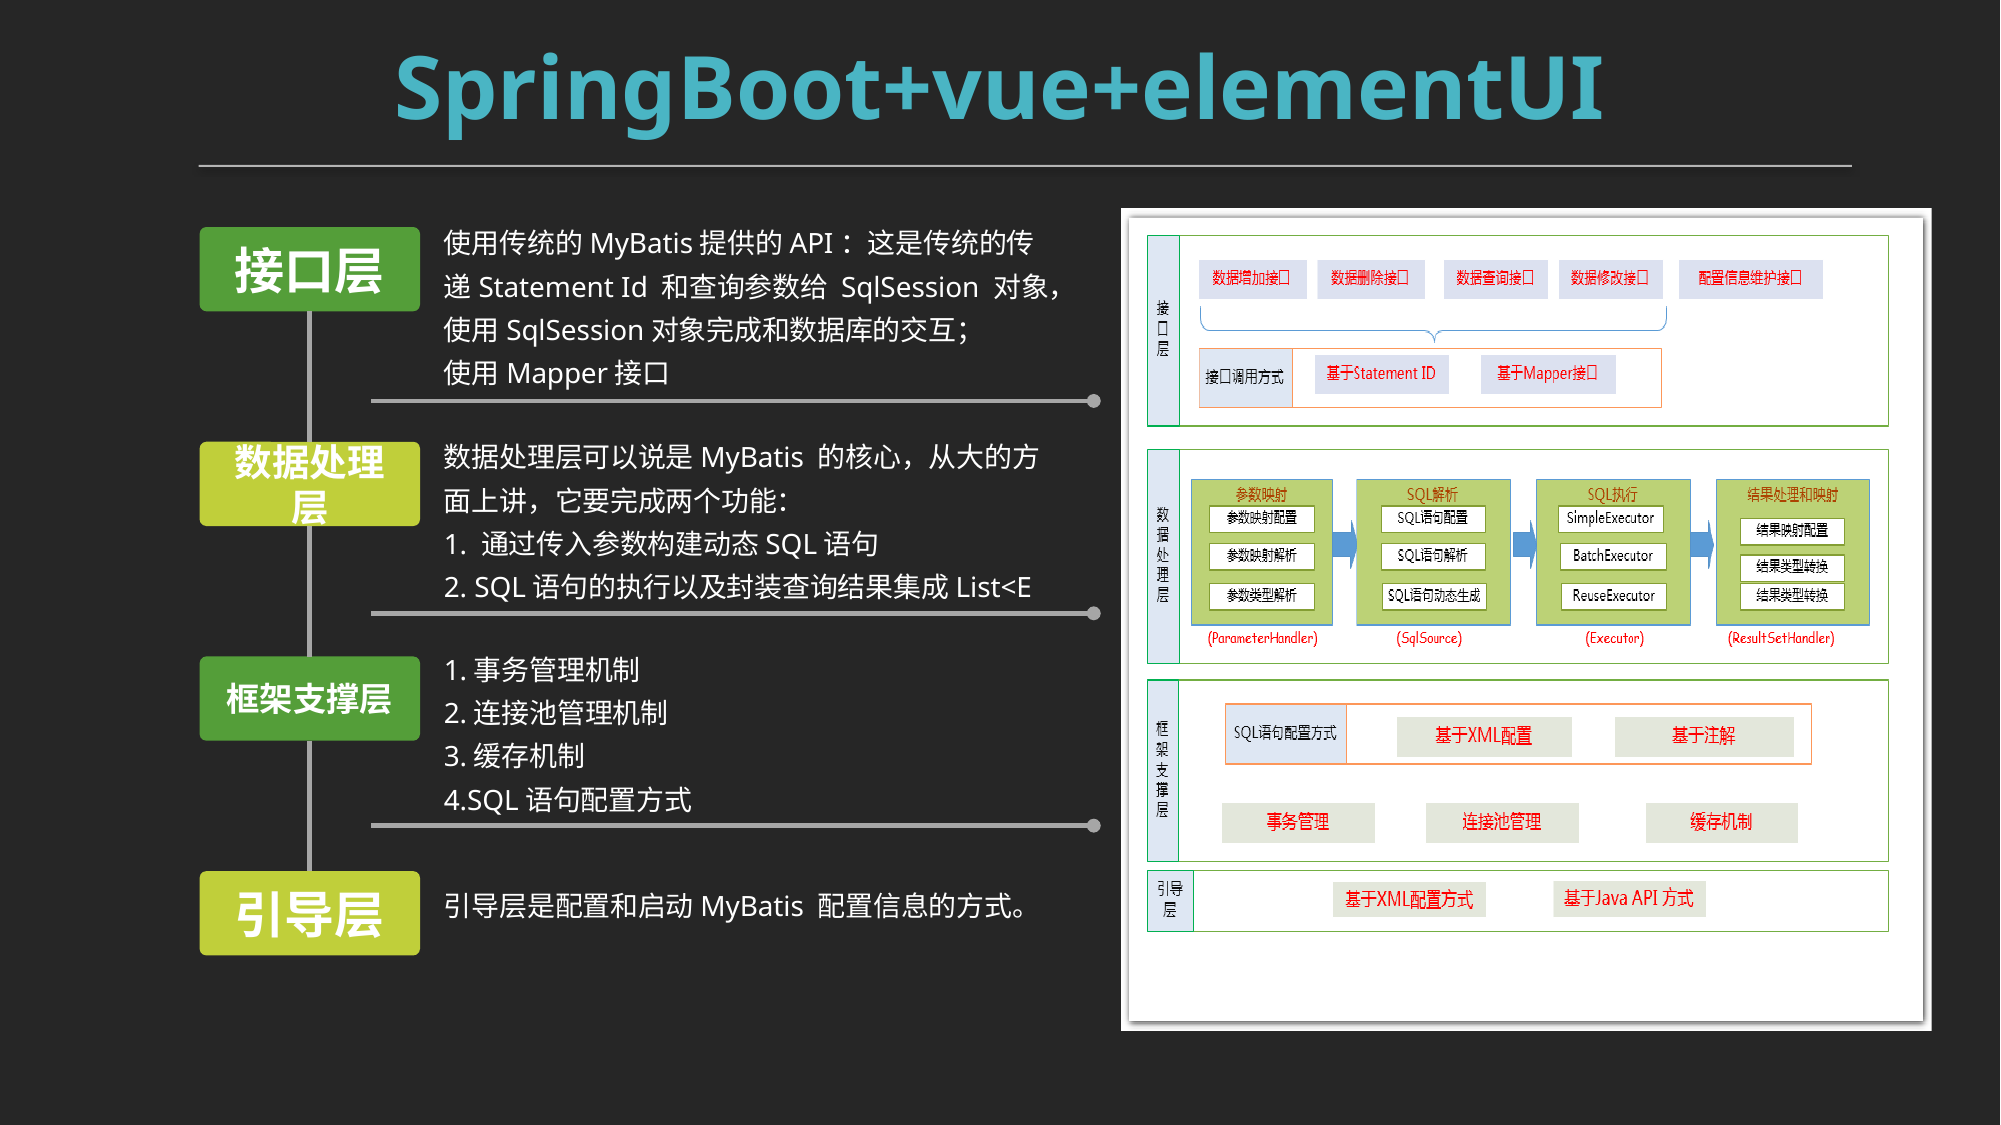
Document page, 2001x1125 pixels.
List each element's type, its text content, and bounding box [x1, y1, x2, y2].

text_box 引导层是配置和启动MyBatis 配置信息的方式。 [429, 871, 1073, 930]
text_box 引导层 [197, 869, 423, 958]
text_box 数据处理层 [197, 439, 423, 529]
text_box 框架支撑层 [197, 654, 423, 743]
list SpringBoot+vue+elementUI [318, 24, 1682, 146]
text_box 1.事务管理机制 2.连接池管理机制 3.缓存机制 4.SQL语句配置方式 [429, 634, 1073, 824]
picture [1120, 208, 1932, 1031]
text_box 接口层 [197, 224, 423, 314]
text_box 数据处理层可以说是MyBatis 的核心，从大的方面上讲，它要完成两个功能： 1. 通过传入参数构建动态SQL语句 2. SQL语句的执行以及封装查询结果集成List<E [429, 422, 1073, 611]
text_box 使用传统的MyBatis提供的API：这是传统的传递Statement Id 和查询参数给 SqlSession 对象，使用SqlSession对象完成和数据库的交互； 使用Mapper接口 [429, 208, 1073, 397]
